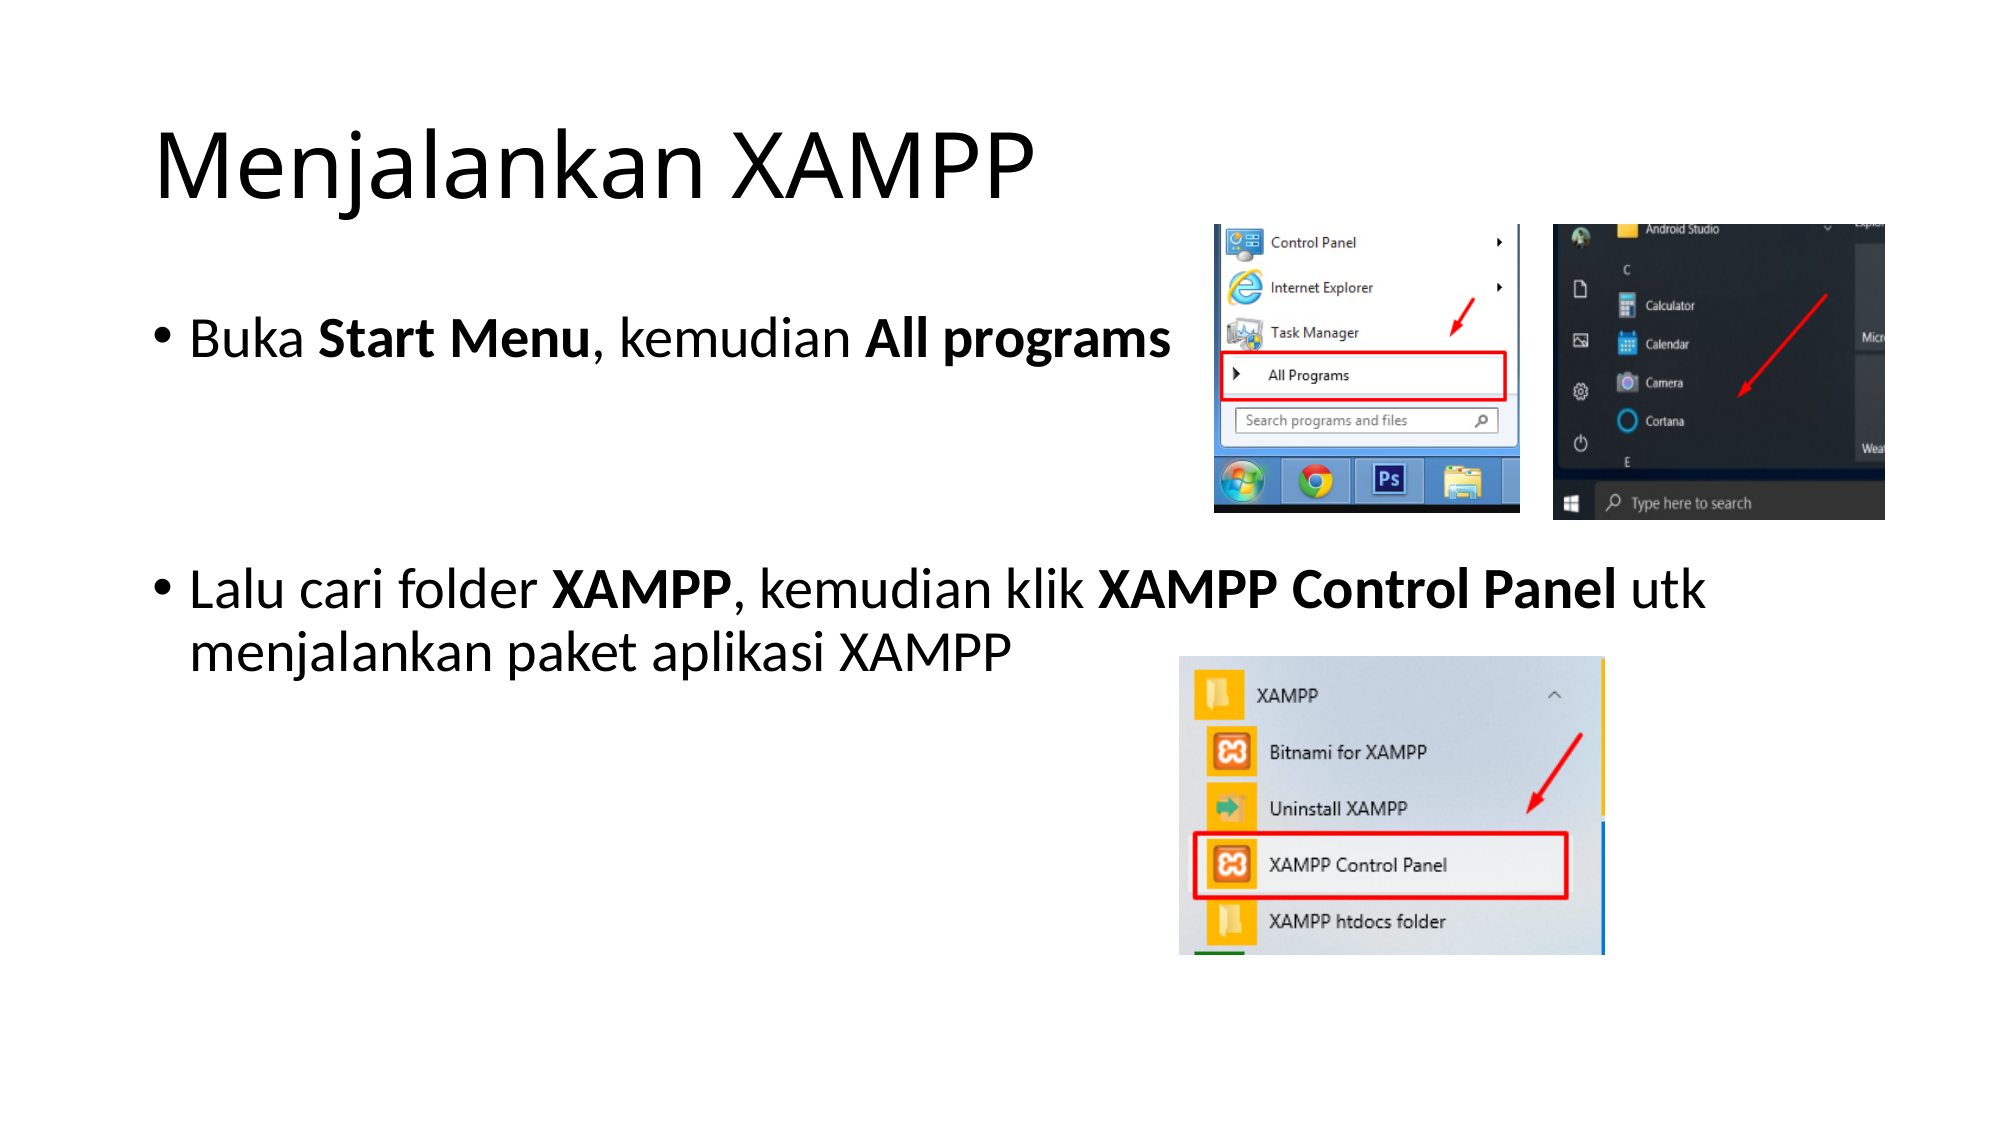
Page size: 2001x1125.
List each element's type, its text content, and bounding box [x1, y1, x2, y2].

picture [1179, 656, 1605, 955]
list Buka Start Menu, kemudian All programs Lalu cari folder XAMPP, kemudian klik XAMPP Control Panel utk menjalankan paket aplikasi XAMPP [137, 299, 1863, 1014]
picture [1214, 224, 1520, 513]
picture [1553, 224, 1885, 520]
title Menjalankan XAMPP [137, 59, 1863, 278]
